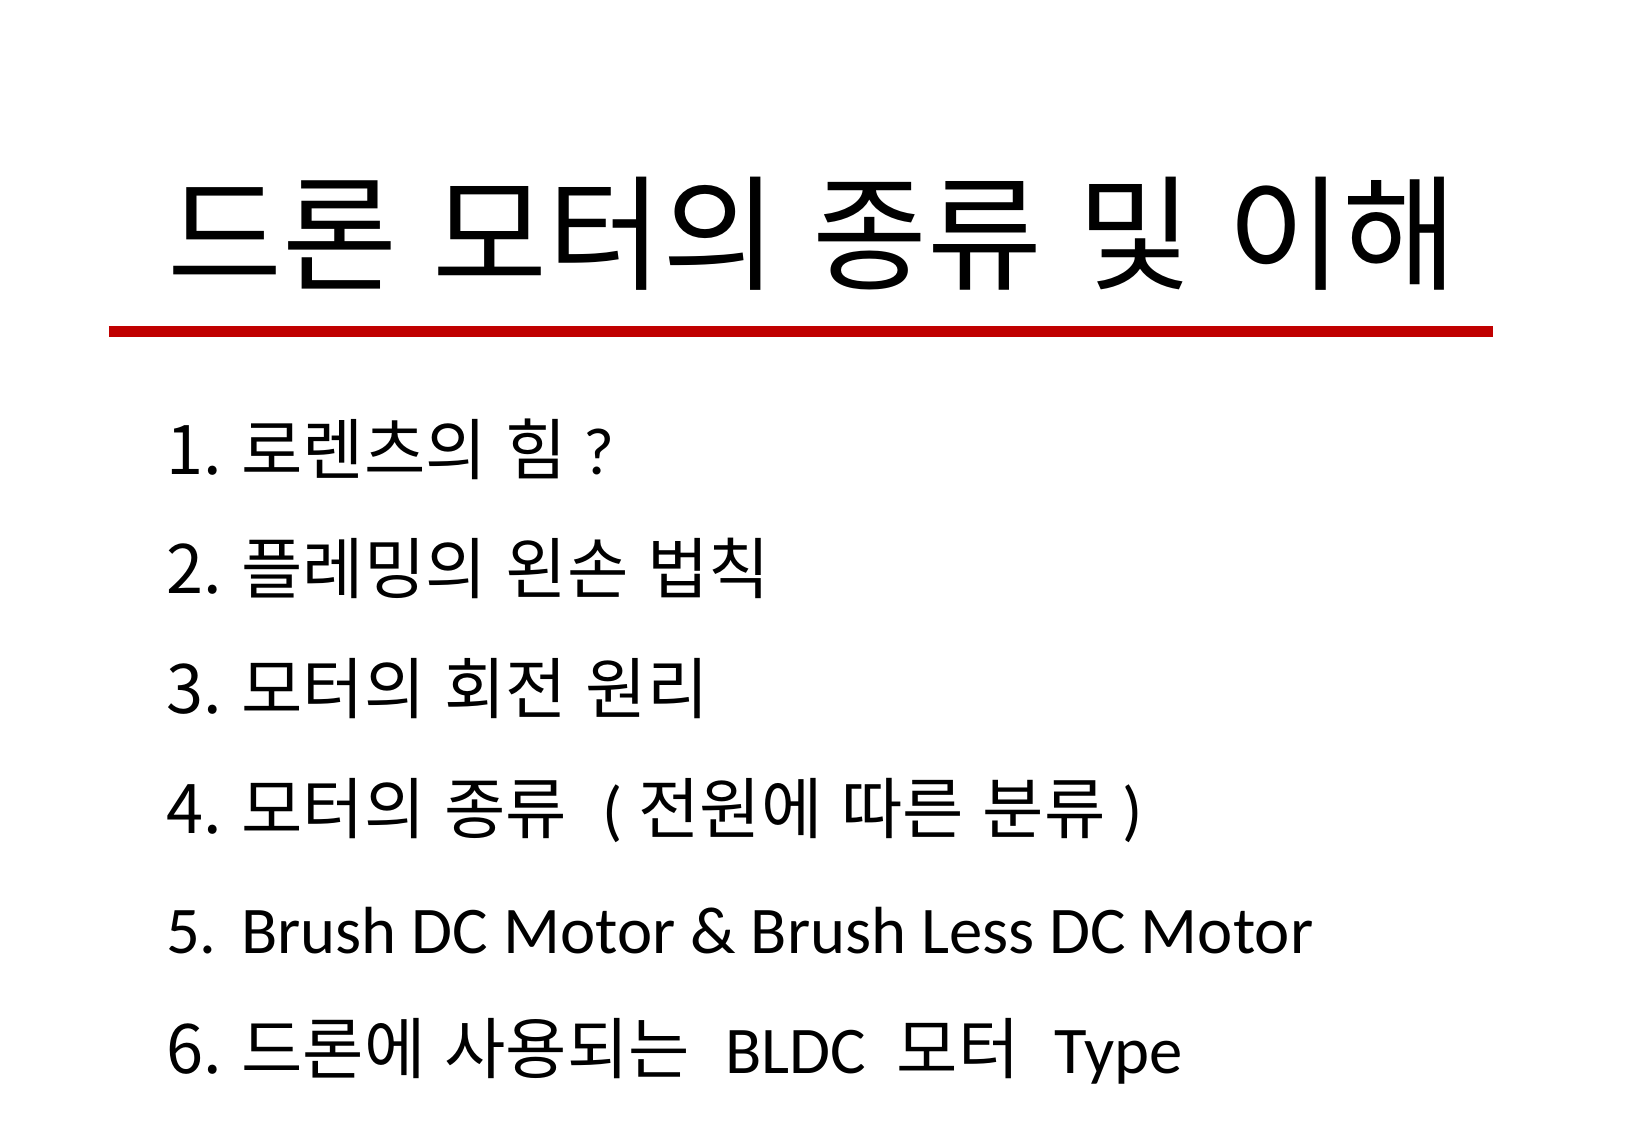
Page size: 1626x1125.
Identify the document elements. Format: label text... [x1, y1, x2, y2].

text_box 드론 모터의 종류 및 이해 [152, 147, 1473, 313]
text_box 로렌츠의 힘? 플레밍의 왼손 법칙 모터의 회전 원리 모터의 종류 (전원에 따른 분류) Brush DC Motor & Brush Less DC Motor 드론에 사용되는 BLDC 모터 Type [151, 360, 1474, 1095]
